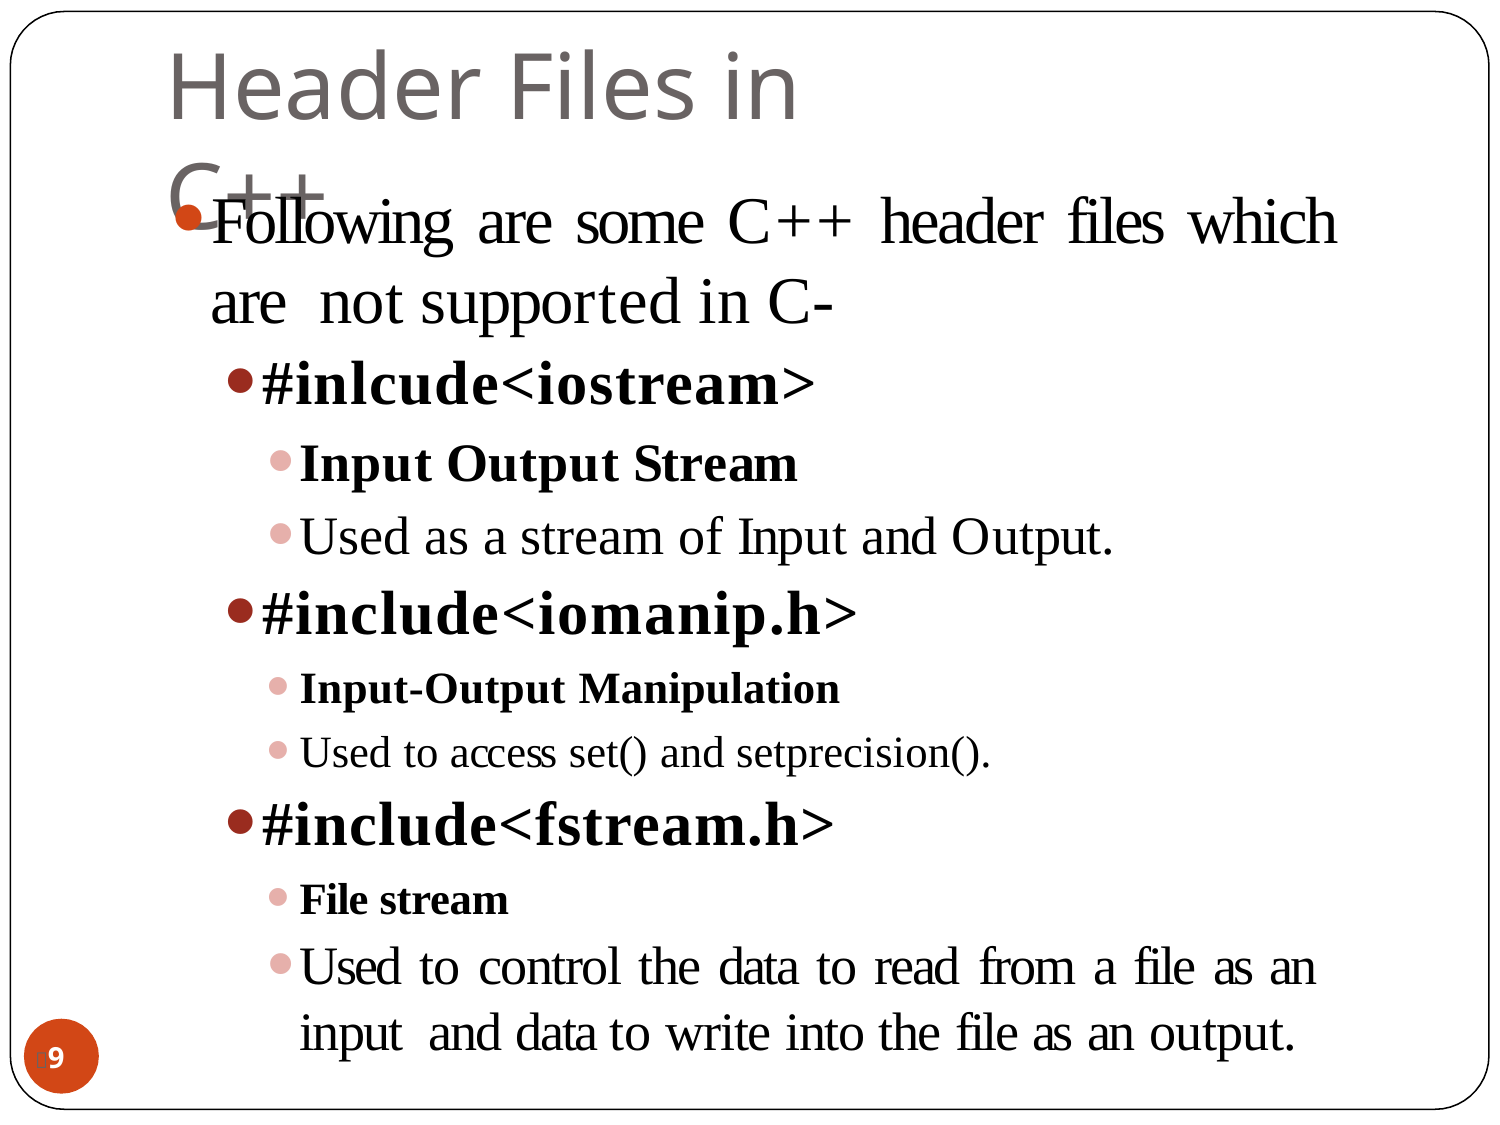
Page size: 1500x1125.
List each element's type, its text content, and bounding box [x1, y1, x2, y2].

text_box Following are some C++ header files which are not supported in C- #inlcude<iostream> Input Output Stream Used as a stream of Input and Output. #include<iomanip.h> Input-Output Manipulation Used to access set() and setprecision(). #include<fstream.h> File stream Used to control the data to read from a file as an input and data to write into the file as an output. [162, 171, 1416, 1062]
slide_number 9 [32, 1039, 96, 1125]
title Header Files in C++ [163, 24, 930, 171]
text_box [23, 1018, 95, 1080]
